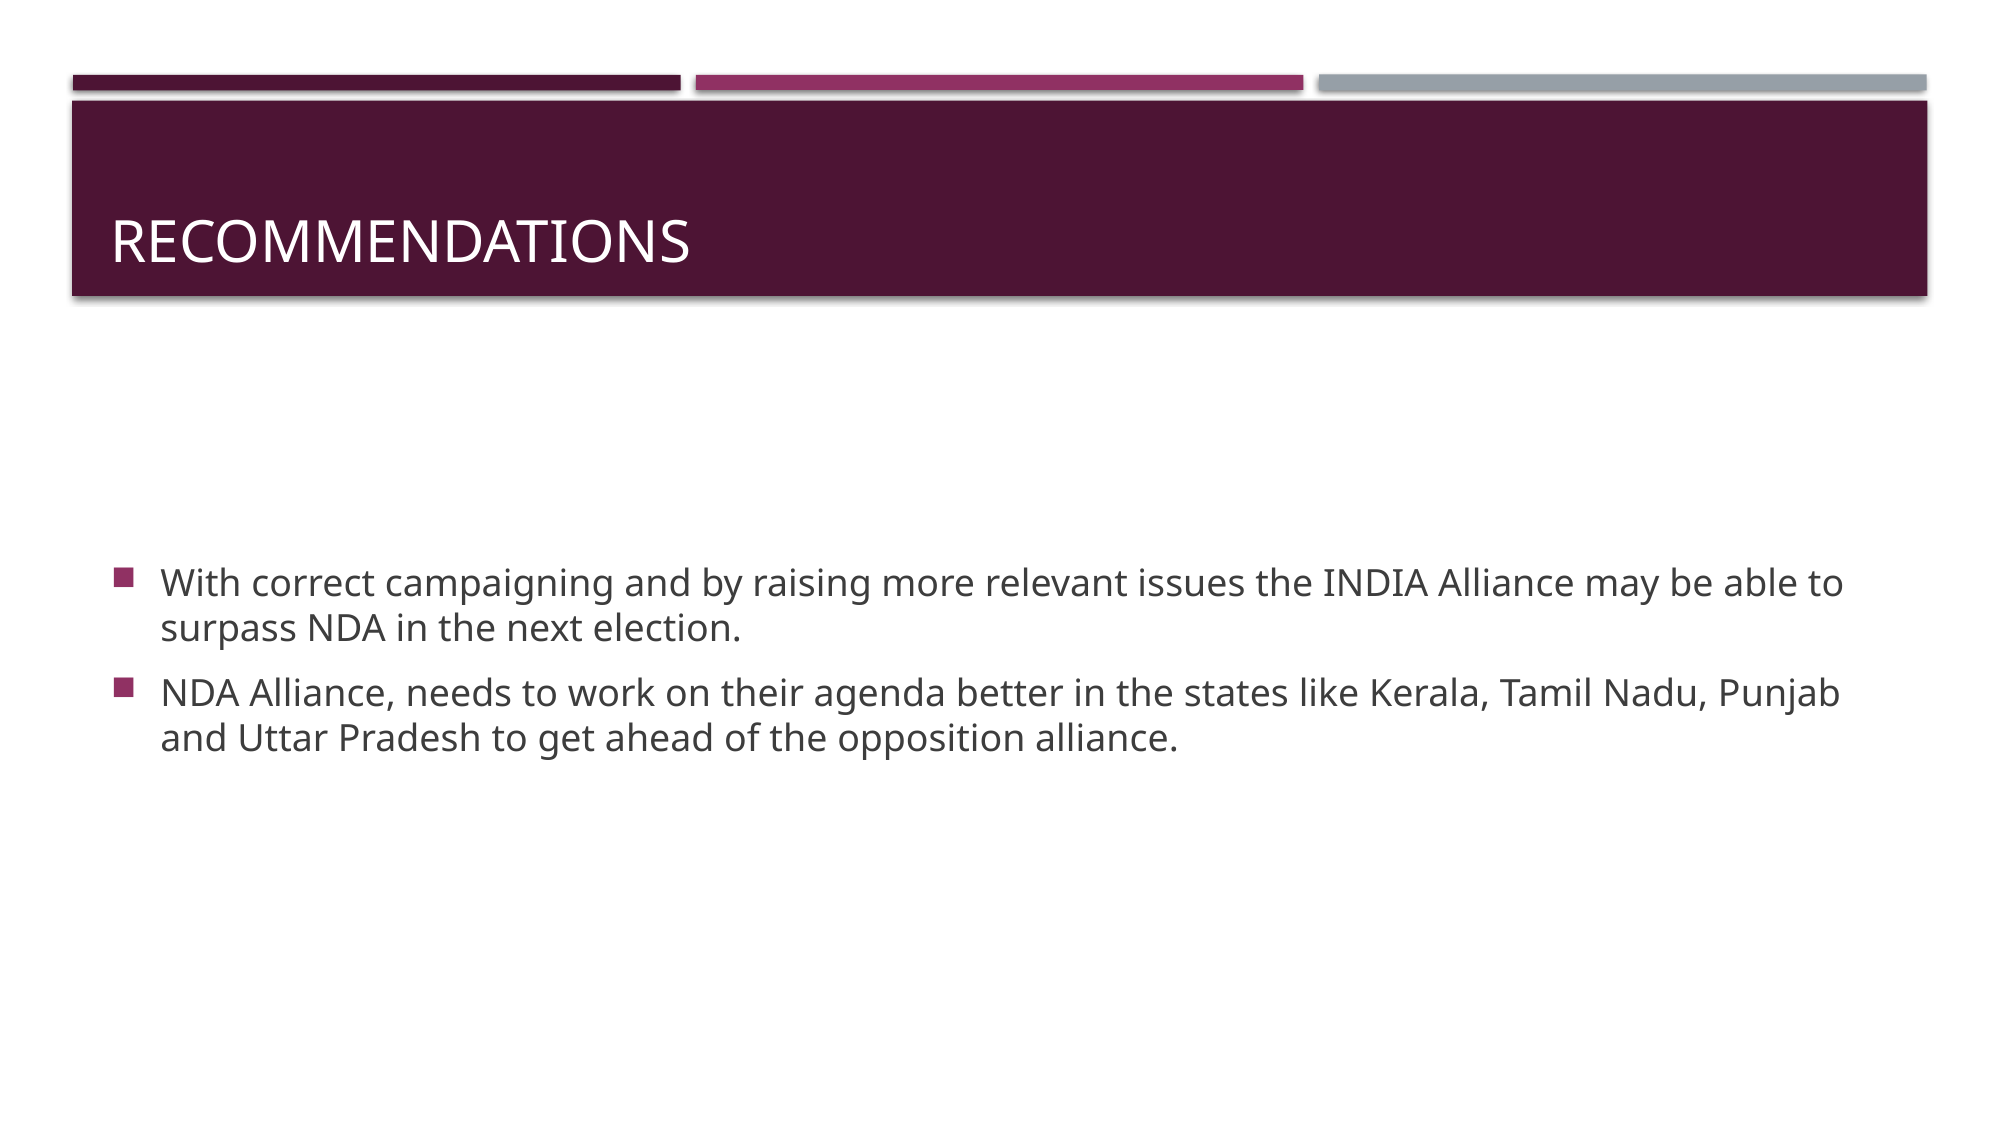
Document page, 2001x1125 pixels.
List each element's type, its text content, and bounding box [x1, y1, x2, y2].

list With correct campaigning and by raising more relevant issues the INDIA Alliance may be able to surpass NDA in the next election. NDA Alliance, needs to work on their agenda better in the states like Kerala, Tamil Nadu, Punjab and Uttar Pradesh to get ahead of the opposition alliance. [95, 357, 1905, 962]
title recommendations [95, 115, 1905, 282]
